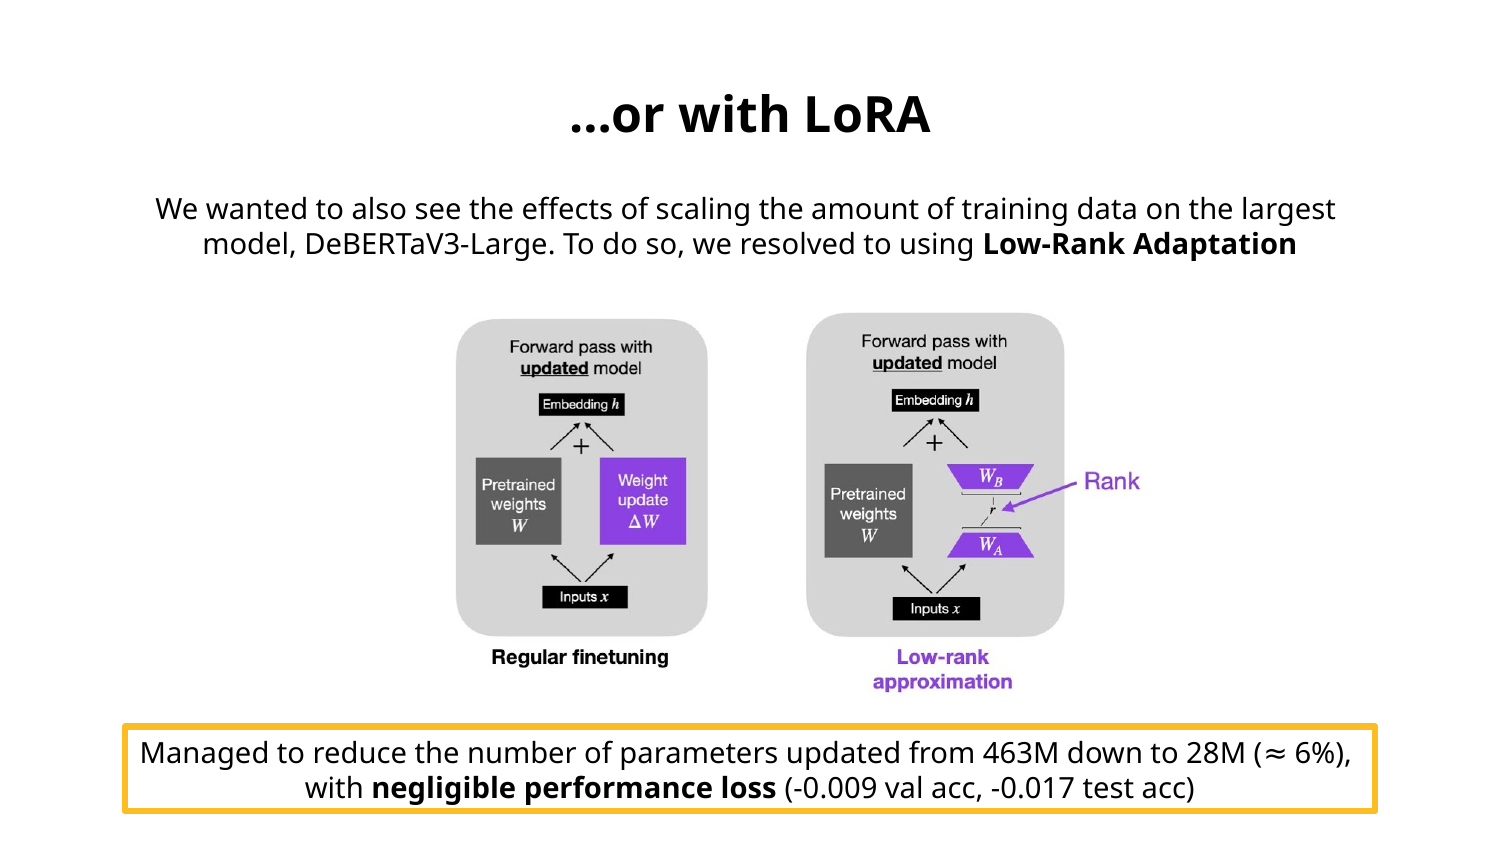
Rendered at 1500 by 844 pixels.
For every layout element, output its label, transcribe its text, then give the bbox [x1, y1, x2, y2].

title …or with LoRA [75, 67, 1425, 133]
text_box We wanted to also see the effects of scaling the amount of training data on the largest model, DeBERTaV3-Large. To do so, we resolved to using Low-Rank Adaptation [140, 183, 1360, 268]
text_box Managed to reduce the number of parameters updated from 463M down to 28M (≈ 6%), with negligible performance loss (-0.009 val acc, -0.017 test acc) [124, 726, 1376, 812]
picture [420, 287, 1160, 708]
